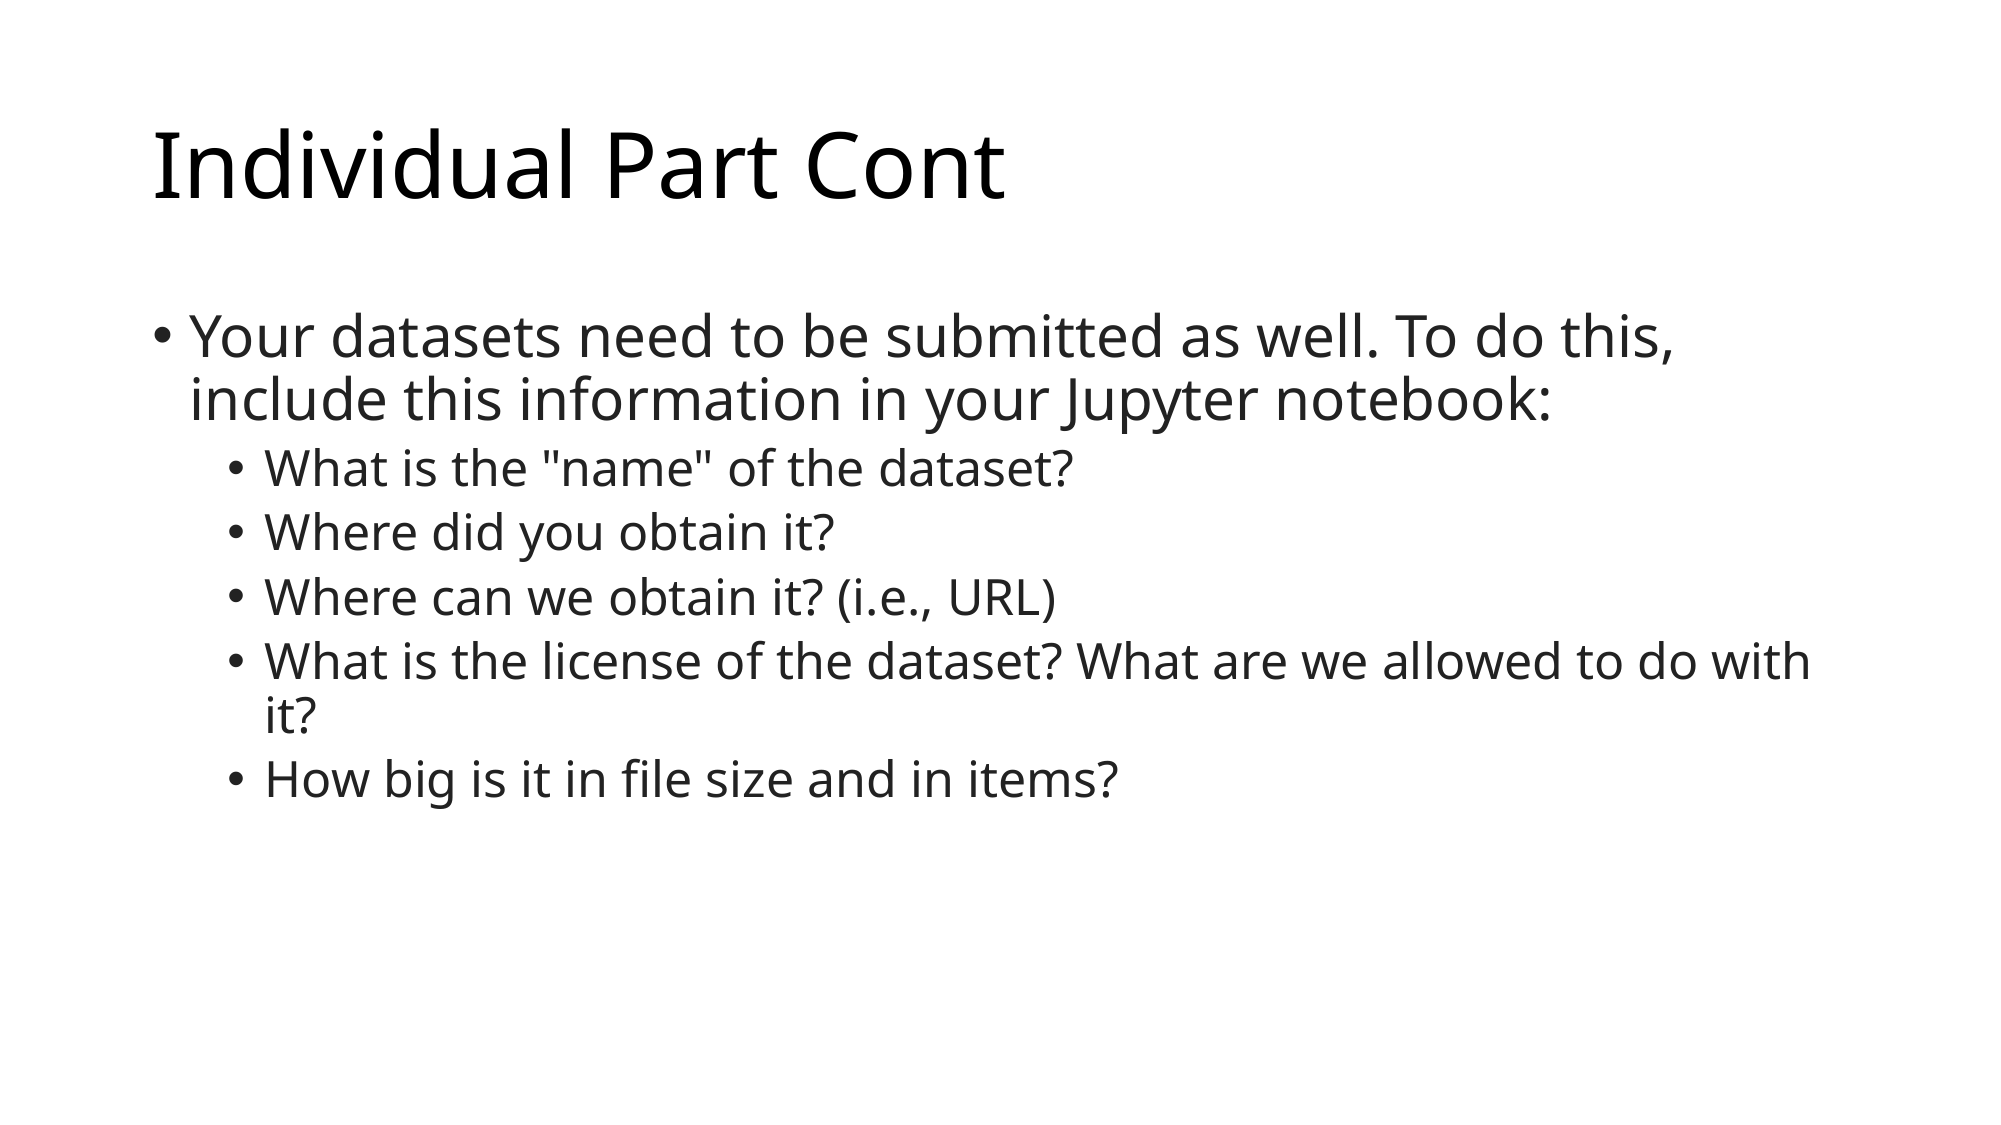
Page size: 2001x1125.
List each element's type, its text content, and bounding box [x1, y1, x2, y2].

title Individual Part Cont [137, 59, 1863, 278]
list Your datasets need to be submitted as well. To do this, include this information in your Jupyter notebook: What is the "name" of the dataset? Where did you obtain it? Where can we obtain it? (i.e., URL) What is the license of the dataset? What are we allowed to do with it? How big is it in file size and in items? [137, 299, 1863, 1014]
